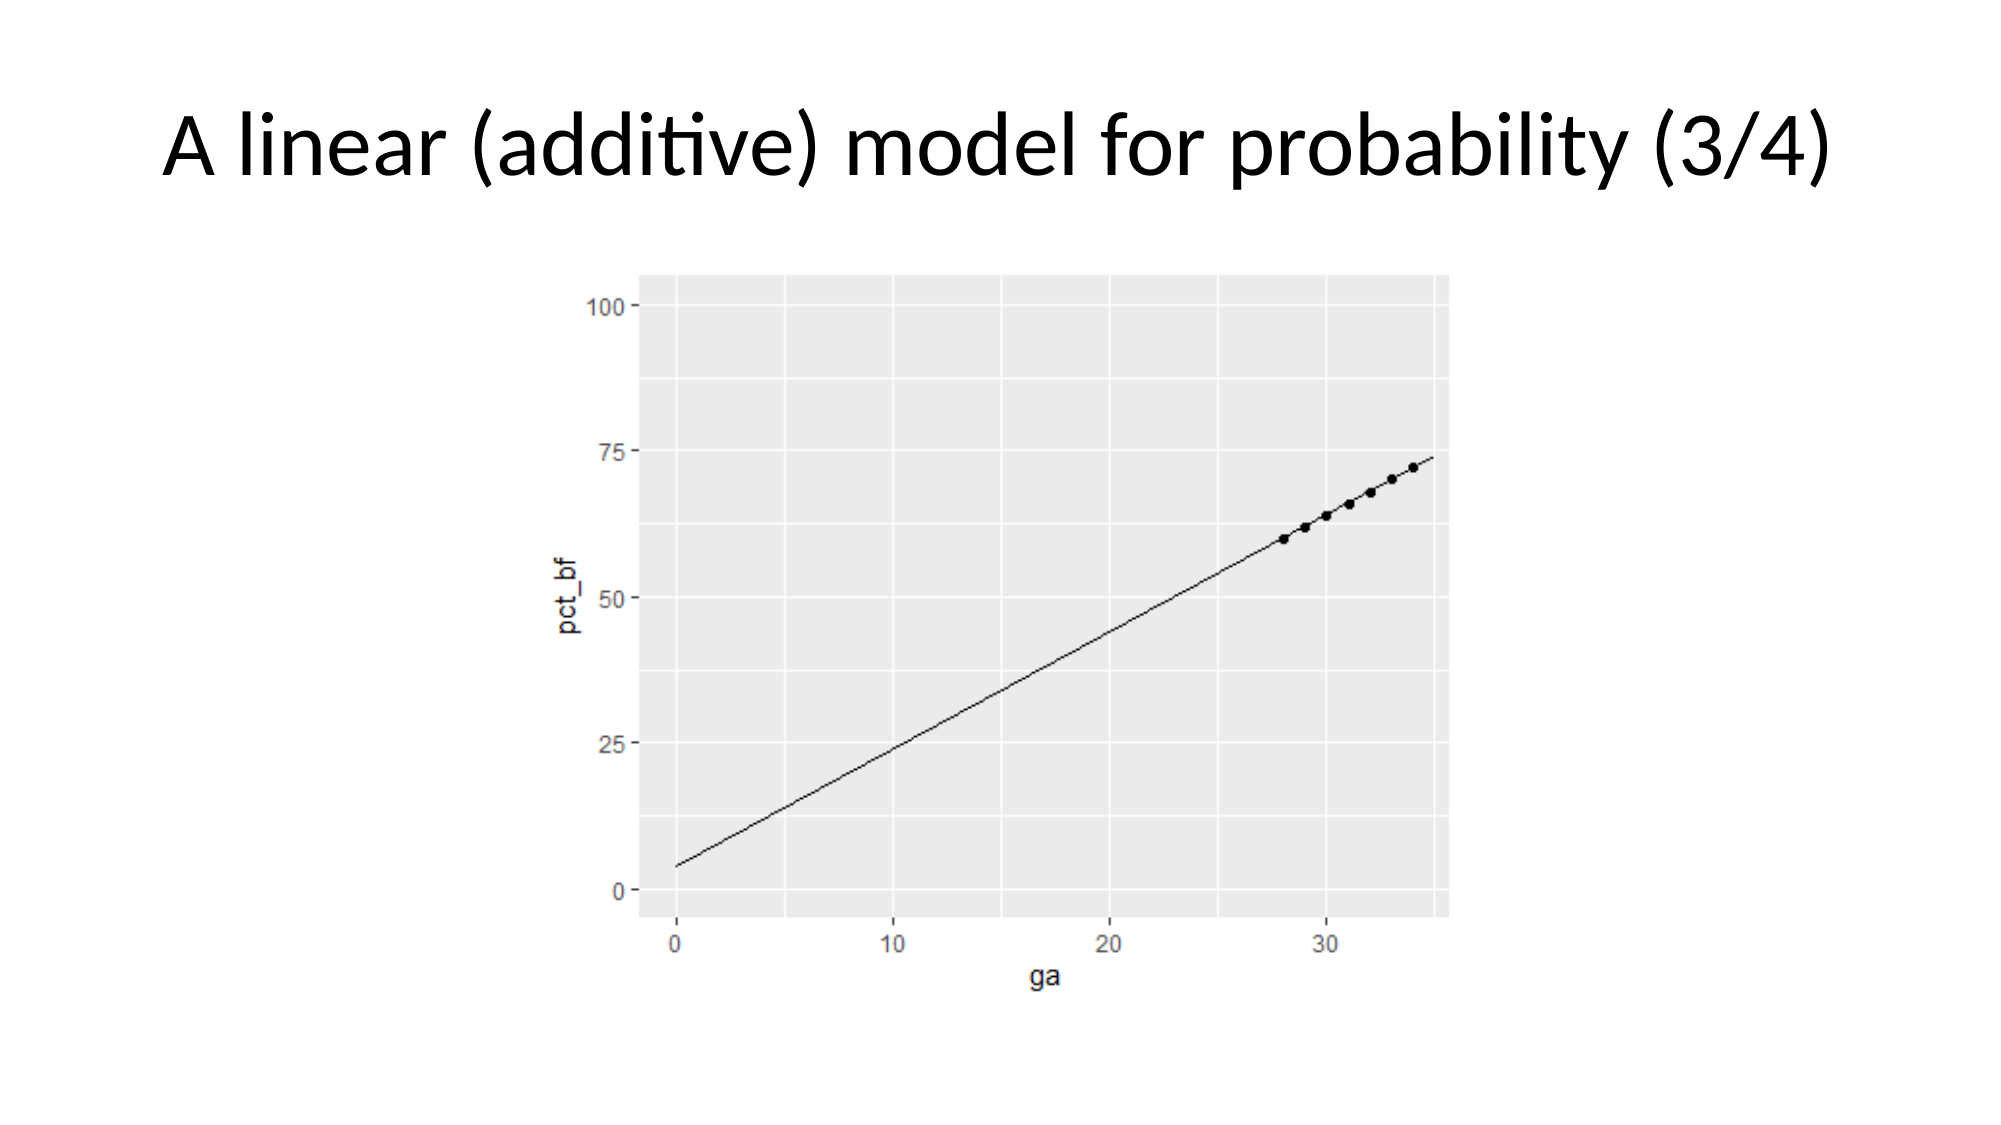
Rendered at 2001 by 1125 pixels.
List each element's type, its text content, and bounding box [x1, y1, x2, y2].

title A linear (additive) model for probability (3/4) [99, 45, 1900, 233]
picture [537, 262, 1465, 1005]
